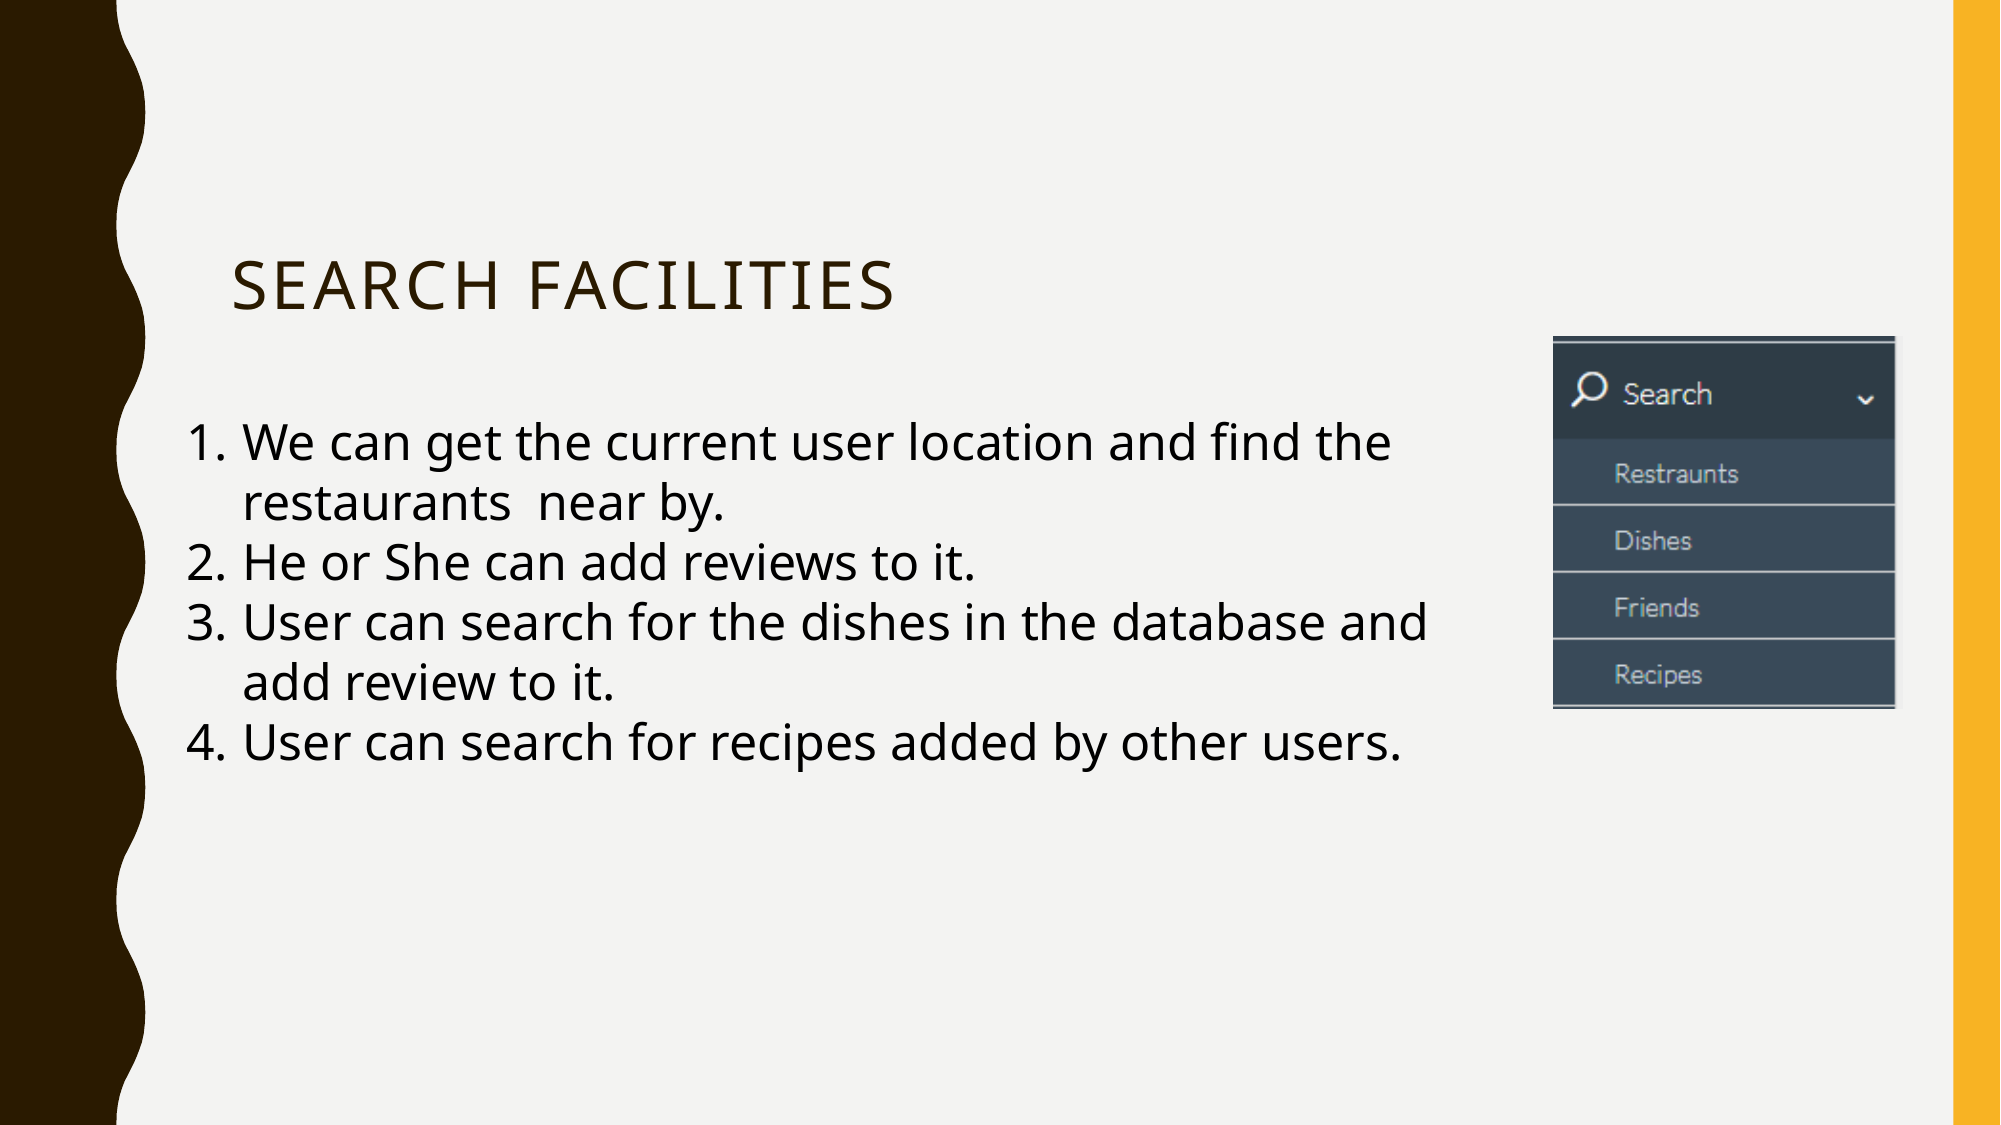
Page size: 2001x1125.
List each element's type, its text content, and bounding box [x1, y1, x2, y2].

text_box We can get the current user location and find the restaurants near by. He or She can add reviews to it. User can search for the dishes in the database and add review to it. User can search for recipes added by other users. [171, 403, 1469, 779]
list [1553, 336, 1903, 709]
title Search facilities [216, 244, 1886, 337]
